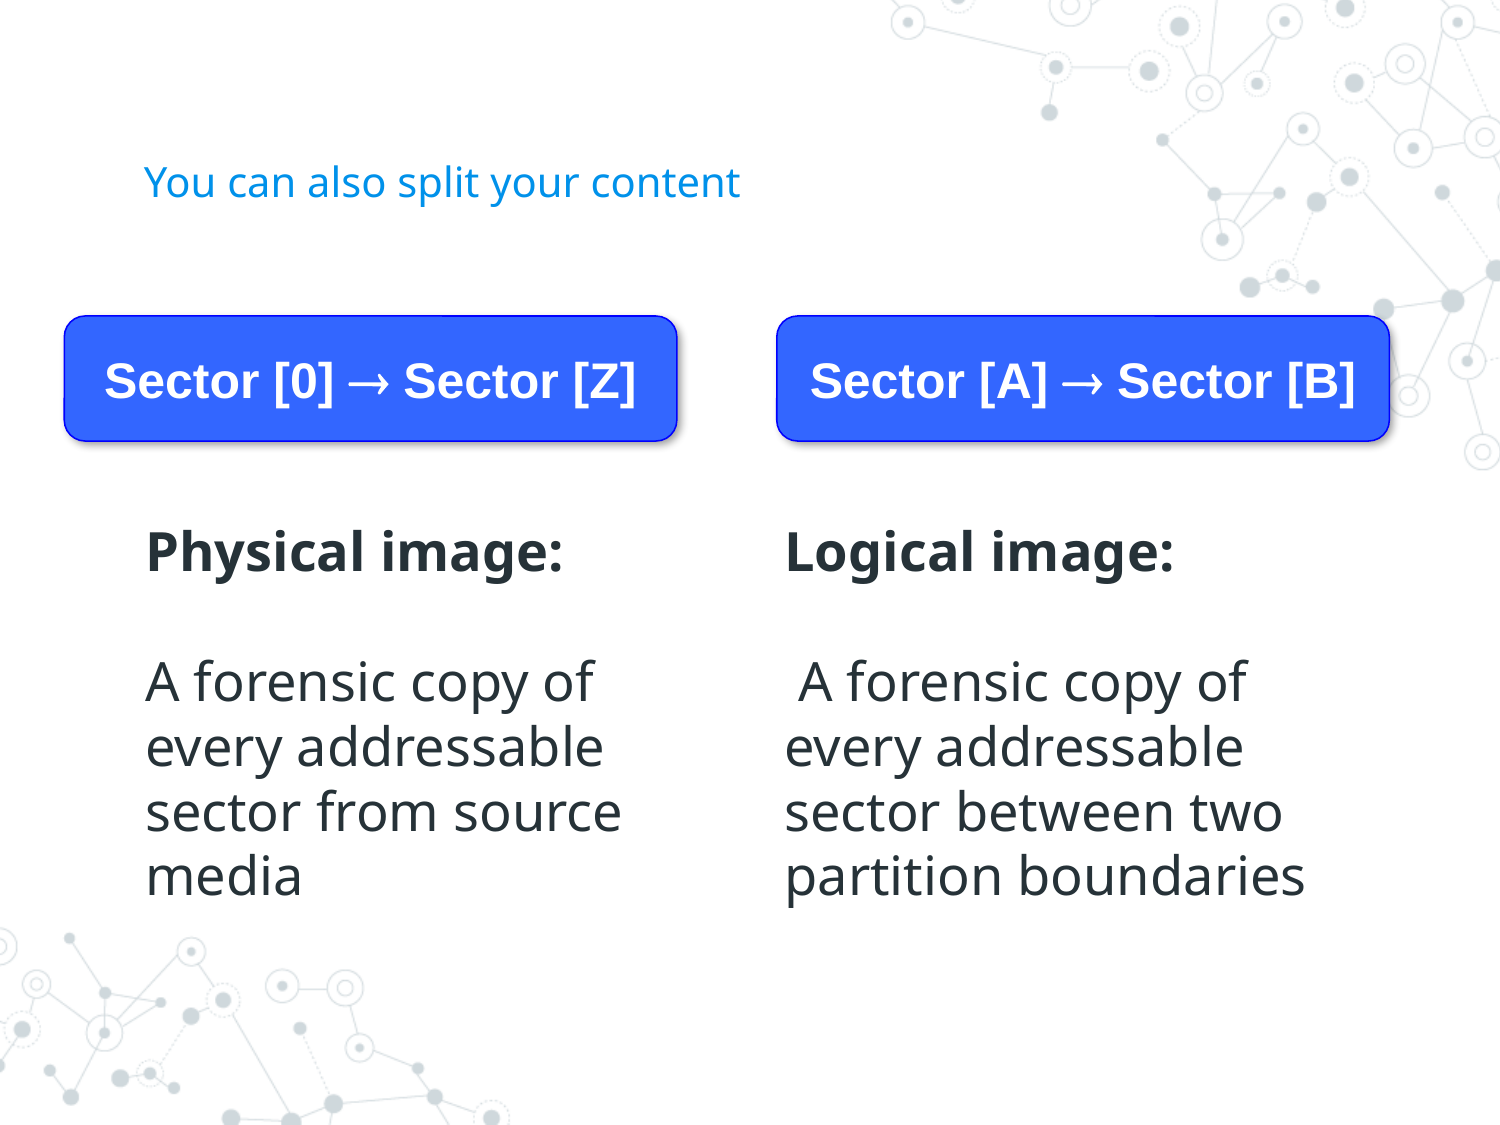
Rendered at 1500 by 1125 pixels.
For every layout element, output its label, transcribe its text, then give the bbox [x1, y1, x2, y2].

list Logical image: A forensic copy of every addressable sector between two partition boundaries [768, 501, 1371, 958]
text_box Sector [A]  Sector [B] [775, 315, 1391, 442]
title You can also split your content [128, 67, 1372, 221]
list Physical image: A forensic copy of every addressable sector from source media [128, 501, 732, 958]
text_box Sector [0]  Sector [Z] [63, 315, 678, 442]
picture [0, 0, 1500, 1125]
